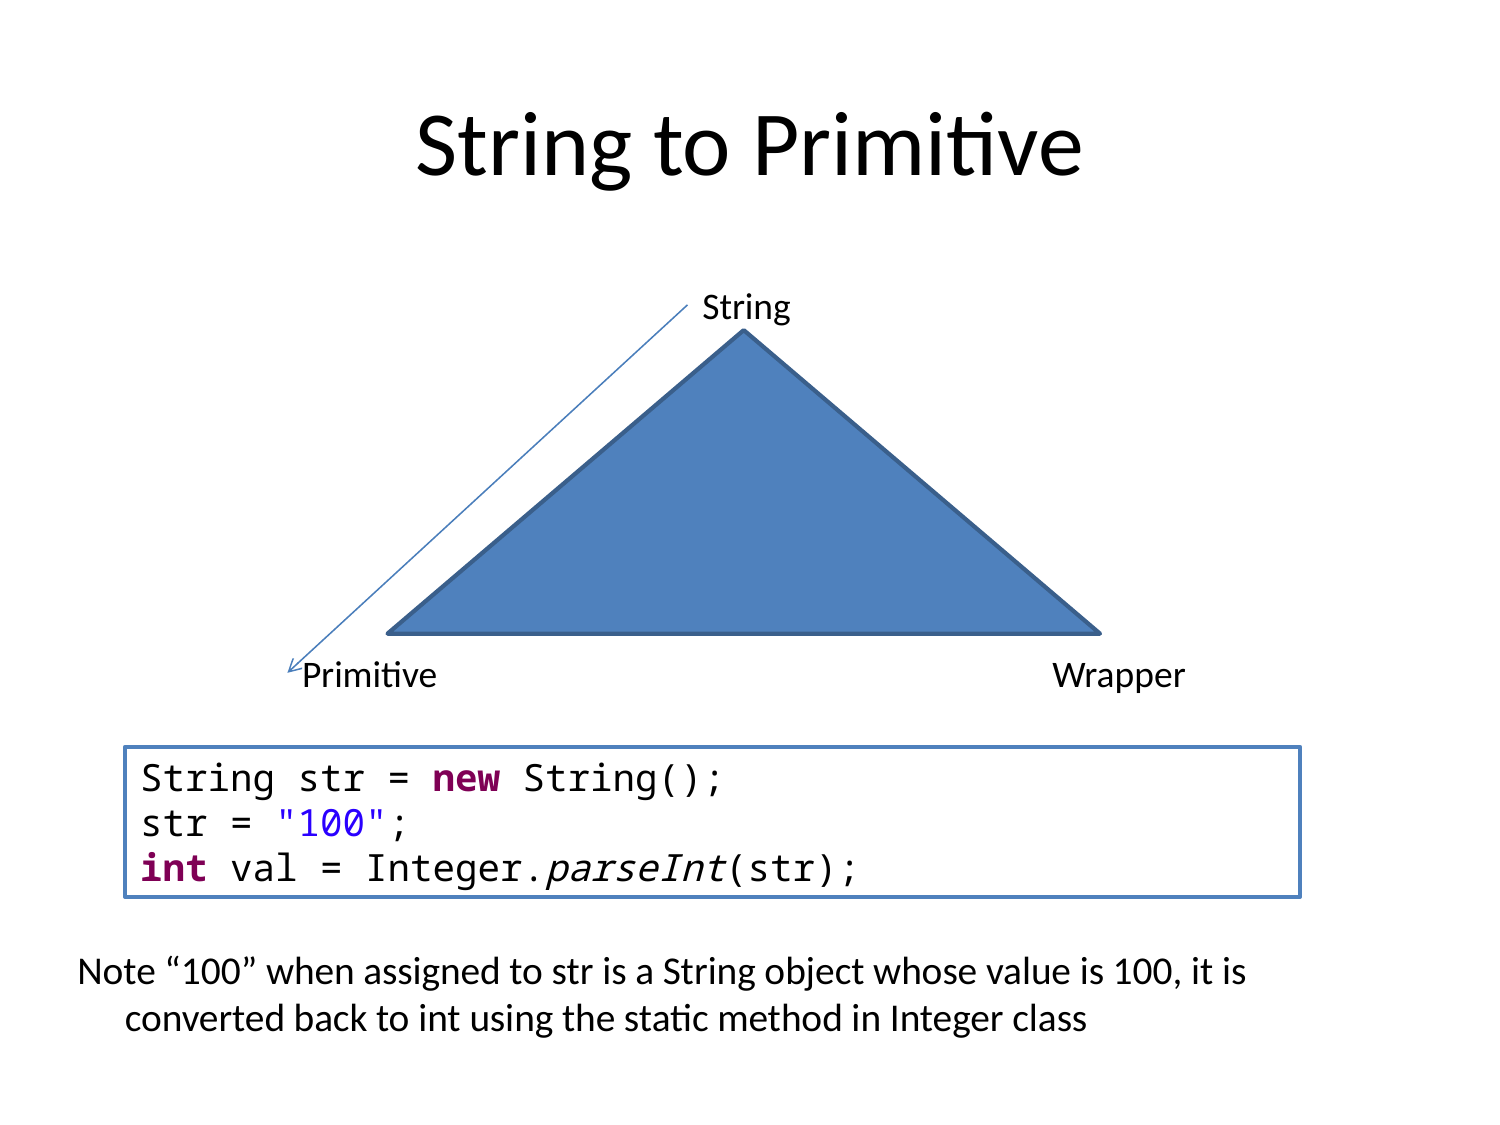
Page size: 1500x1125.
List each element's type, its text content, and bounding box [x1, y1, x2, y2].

text_box String str = new String(); str = "100"; int val = Integer.parseInt(str); [123, 745, 1302, 899]
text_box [287, 274, 1213, 688]
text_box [287, 296, 688, 666]
title String to Primitive [75, 45, 1425, 233]
list Note “100” when assigned to str is a String object whose value is 100, it is converted back to int using the static method in Integer class [62, 937, 1413, 1050]
